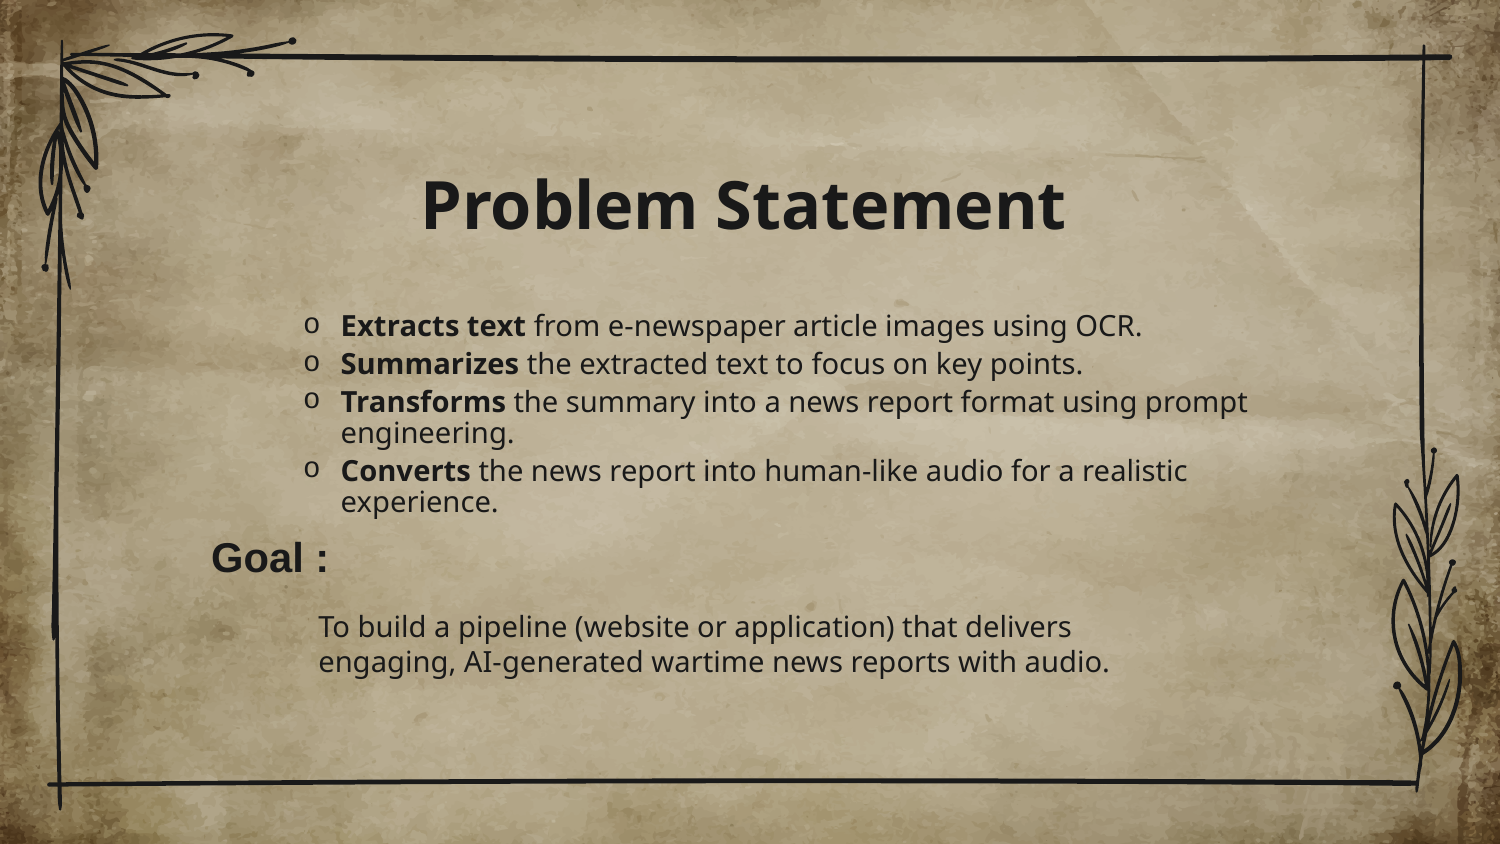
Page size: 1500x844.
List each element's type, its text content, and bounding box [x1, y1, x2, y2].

text_box Goal : [196, 523, 453, 589]
subtitle Extracts text from e-newspaper article images using OCR. Summarizes the extracted text to focus on key points. Transforms the summary into a news report format using prompt engineering. Converts the news report into human-like audio for a realistic experience. [288, 296, 1307, 471]
title Problem Statement [403, 126, 1154, 244]
text_box To build a pipeline (website or application) that delivers engaging, AI-generated wartime news reports with audio. [303, 601, 1218, 731]
picture [0, 0, 1500, 844]
